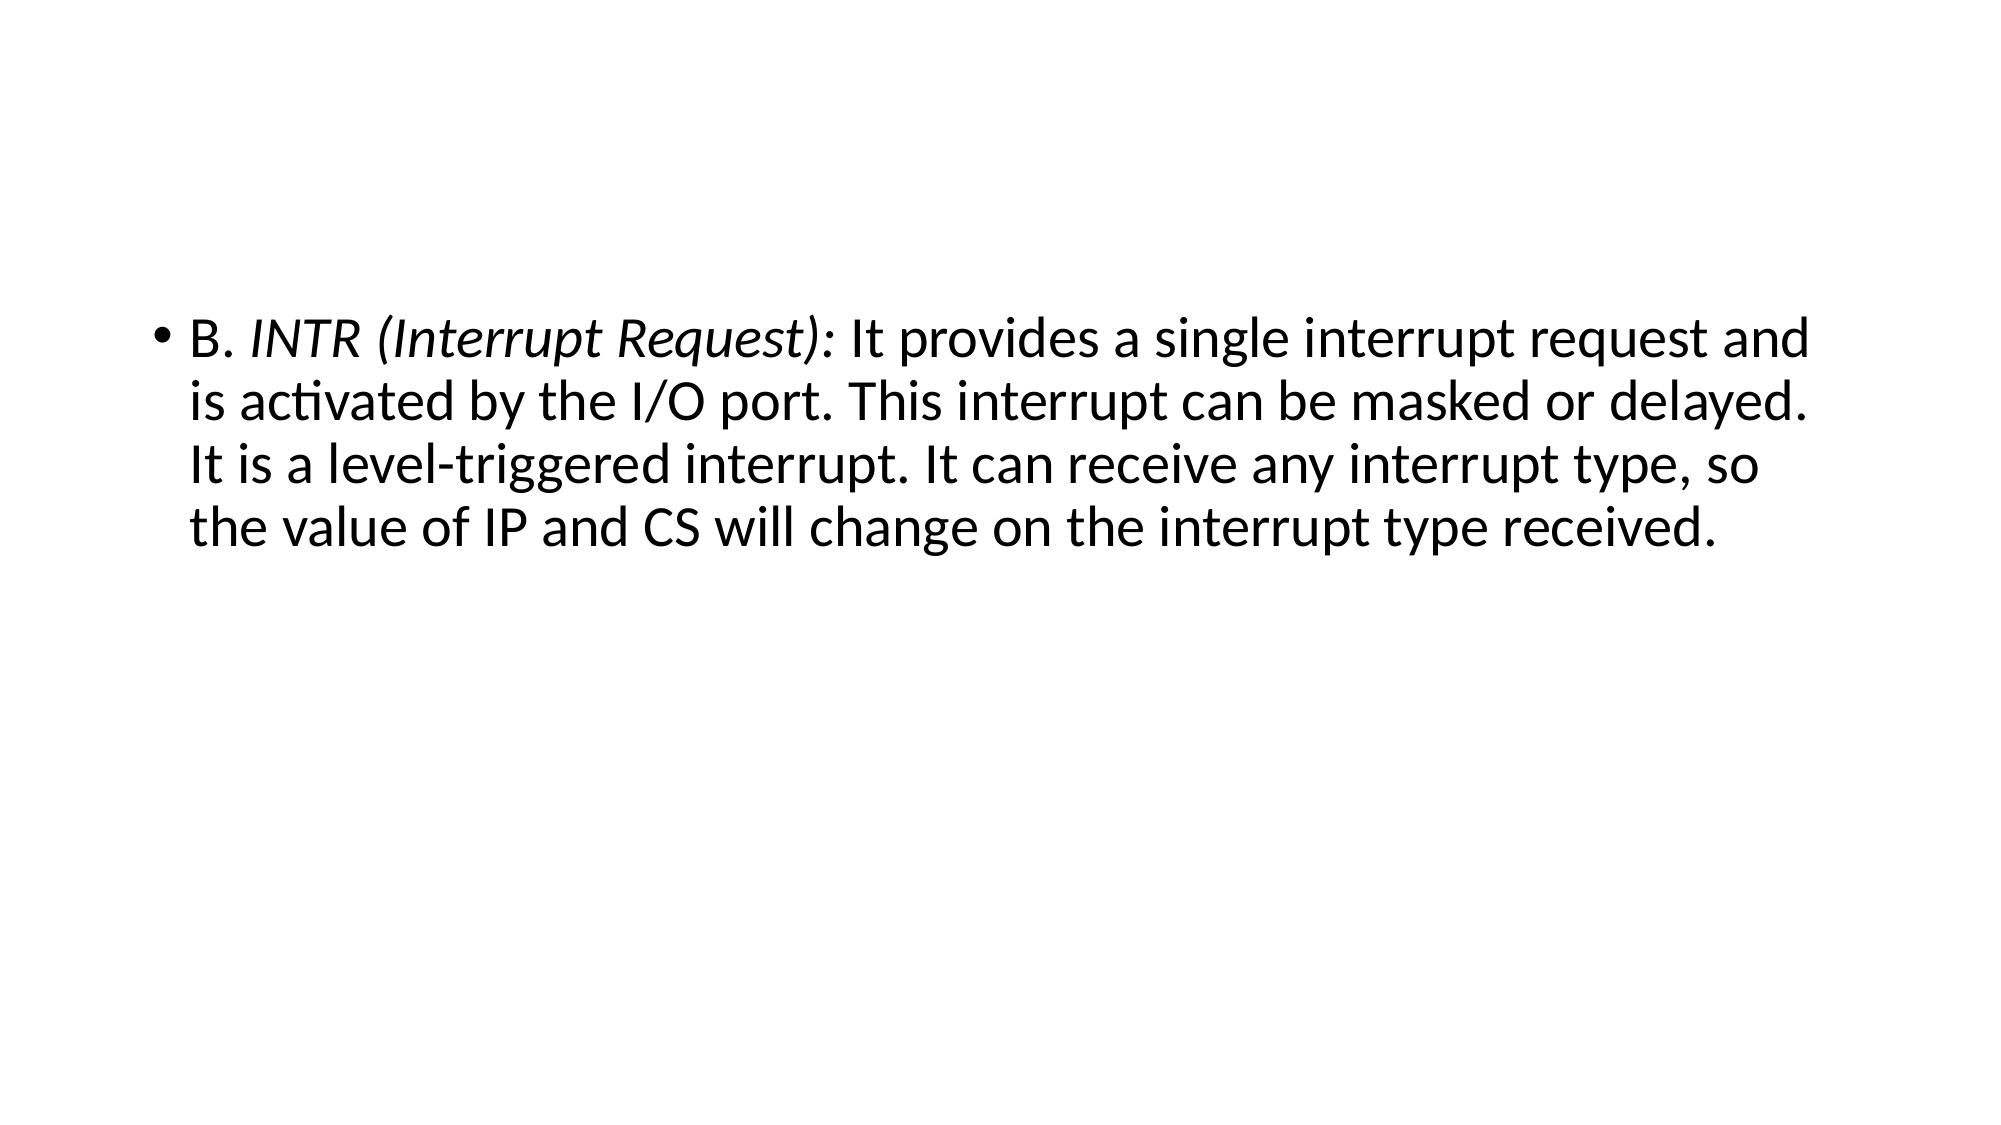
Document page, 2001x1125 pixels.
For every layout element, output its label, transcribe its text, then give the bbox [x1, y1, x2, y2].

list B. INTR (Interrupt Request): It provides a single interrupt request and is activated by the I/O port. This interrupt can be masked or delayed. It is a level-triggered interrupt. It can receive any interrupt type, so the value of IP and CS will change on the interrupt type received. [137, 299, 1863, 1014]
